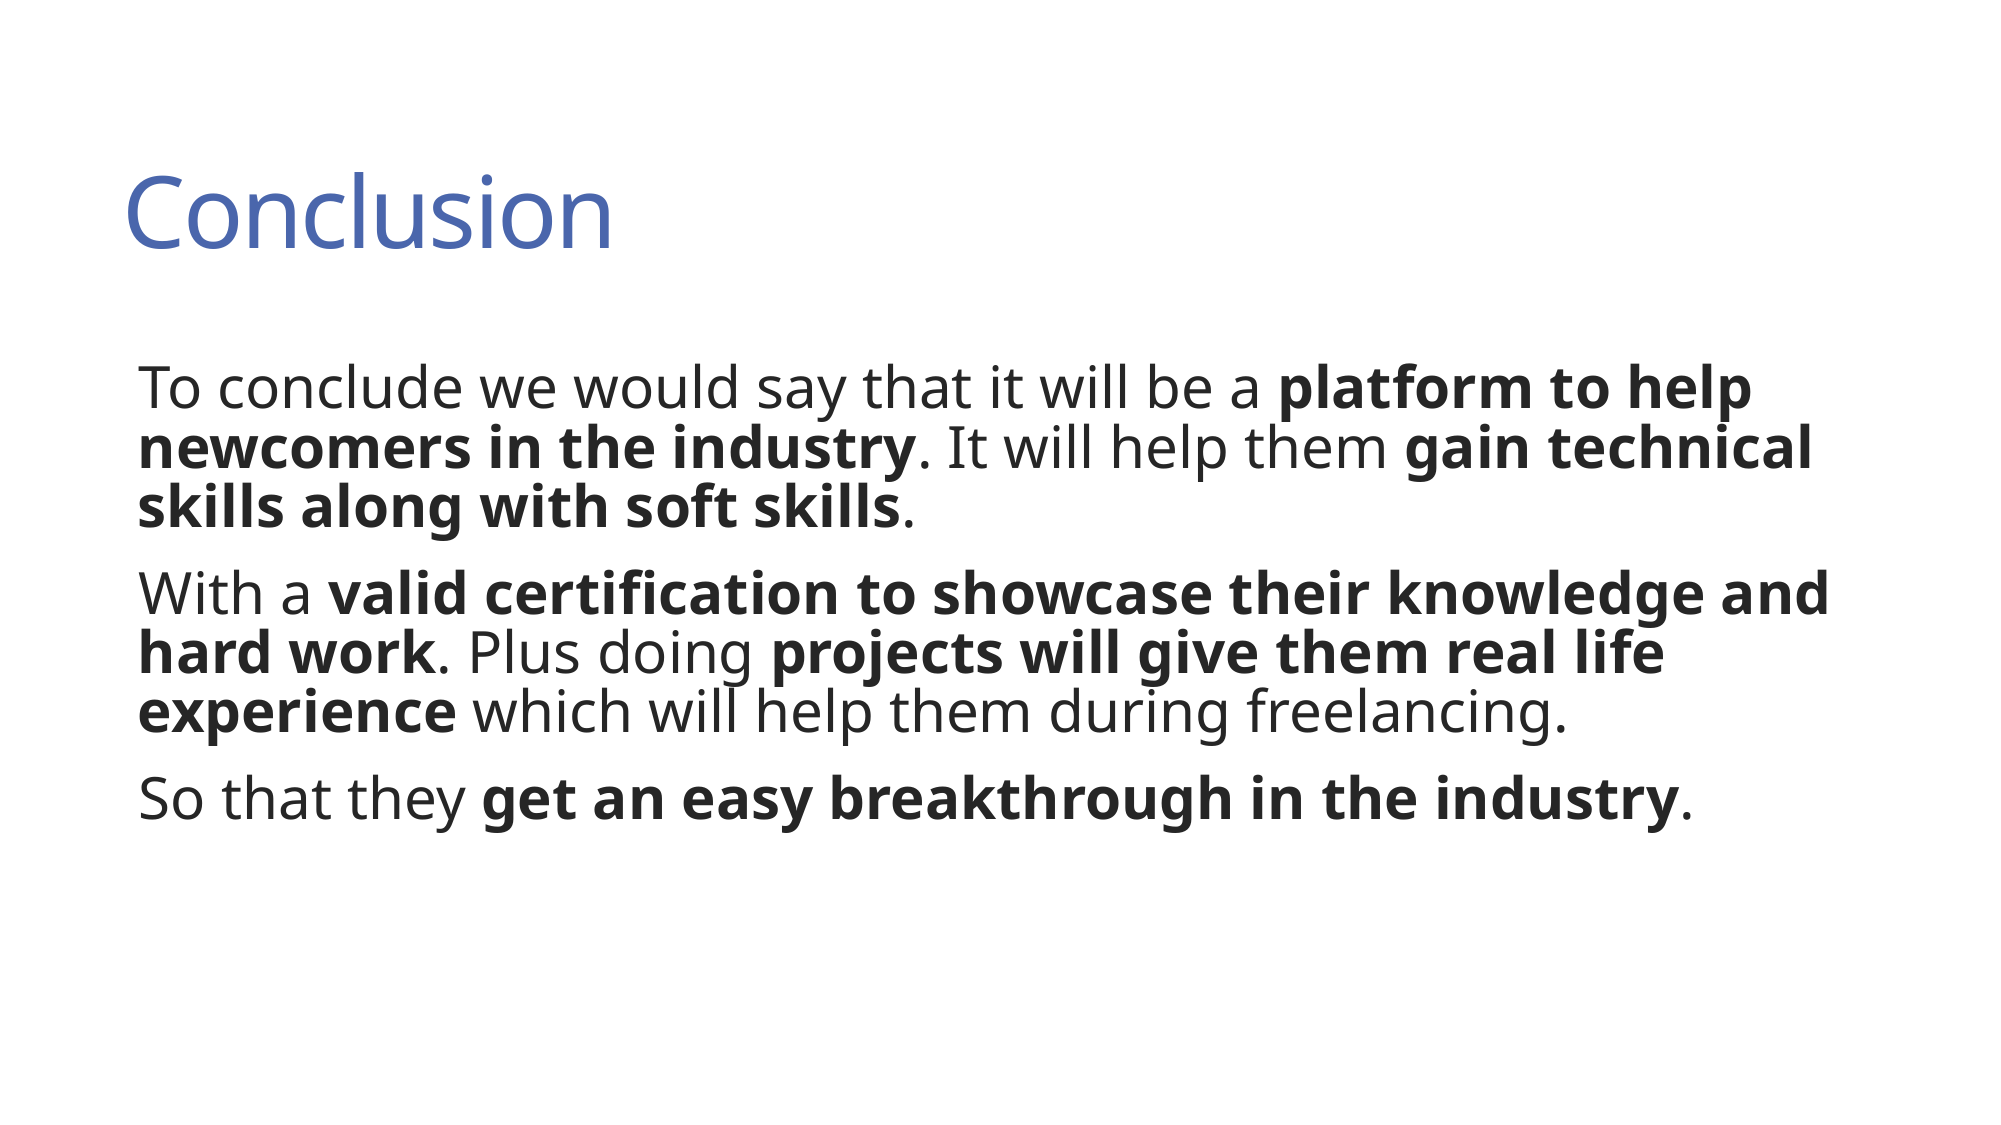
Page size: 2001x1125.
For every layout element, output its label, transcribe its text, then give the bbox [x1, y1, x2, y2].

title Conclusion [107, 81, 1875, 354]
list To conclude we would say that it will be a platform to help newcomers in the industry. It will help them gain technical skills along with soft skills. With a valid certification to showcase their knowledge and hard work. Plus doing projects will give them real life experience which will help them during freelancing. So that they get an easy breakthrough in the industry. [107, 353, 1872, 972]
